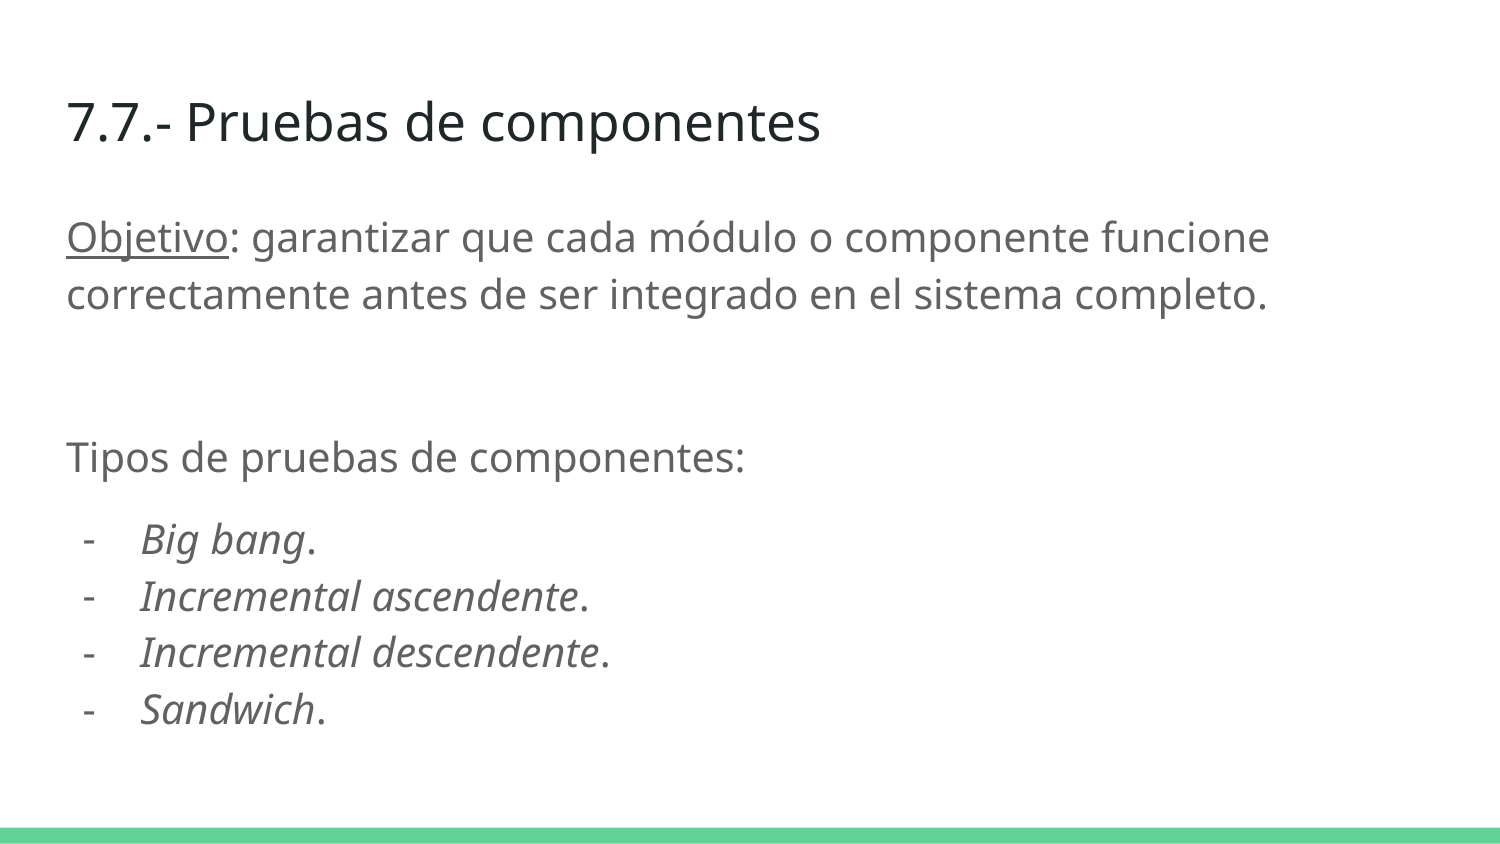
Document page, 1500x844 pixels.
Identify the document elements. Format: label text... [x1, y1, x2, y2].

list Objetivo: garantizar que cada módulo o componente funcione correctamente antes de ser integrado en el sistema completo. Tipos de pruebas de componentes: Big bang. Incremental ascendente. Incremental descendente. Sandwich. [51, 189, 1449, 750]
title 7.7.- Pruebas de componentes [51, 72, 1449, 167]
